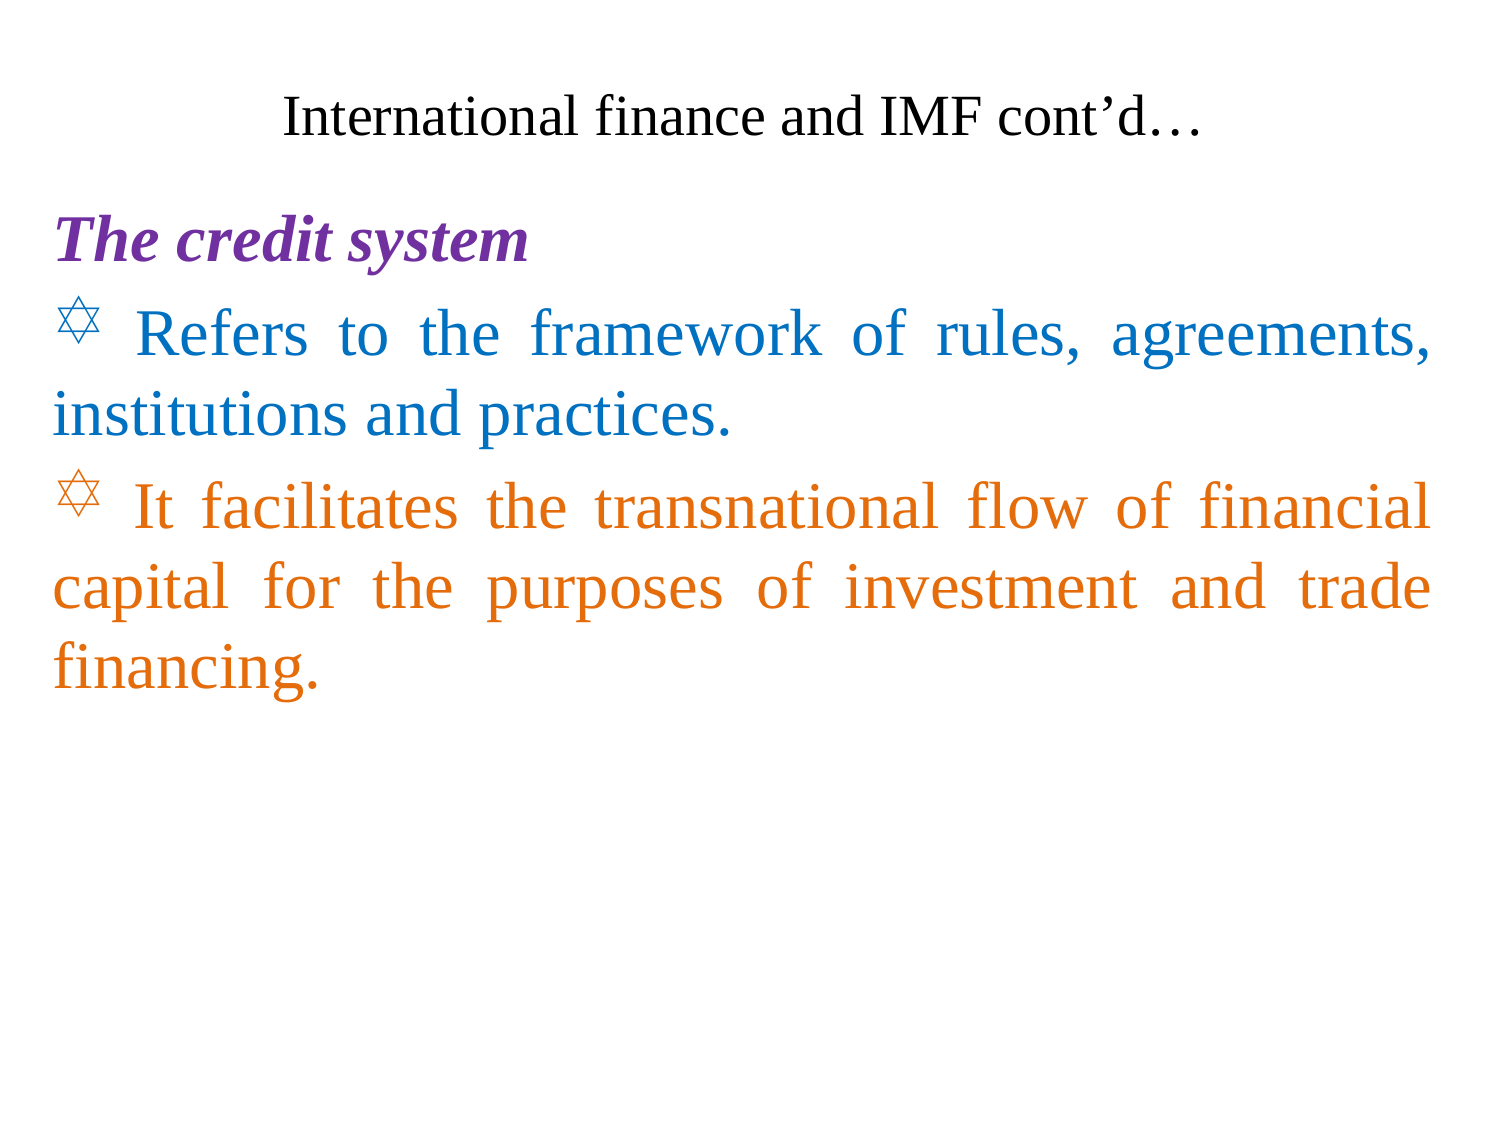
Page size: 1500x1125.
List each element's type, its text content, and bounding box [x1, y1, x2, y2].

subtitle The credit system Refers to the framework of rules, agreements, institutions and practices. It facilitates the transnational flow of financial capital for the purposes of investment and trade financing. [37, 187, 1450, 1075]
title International finance and IMF cont’d… [37, 62, 1450, 163]
